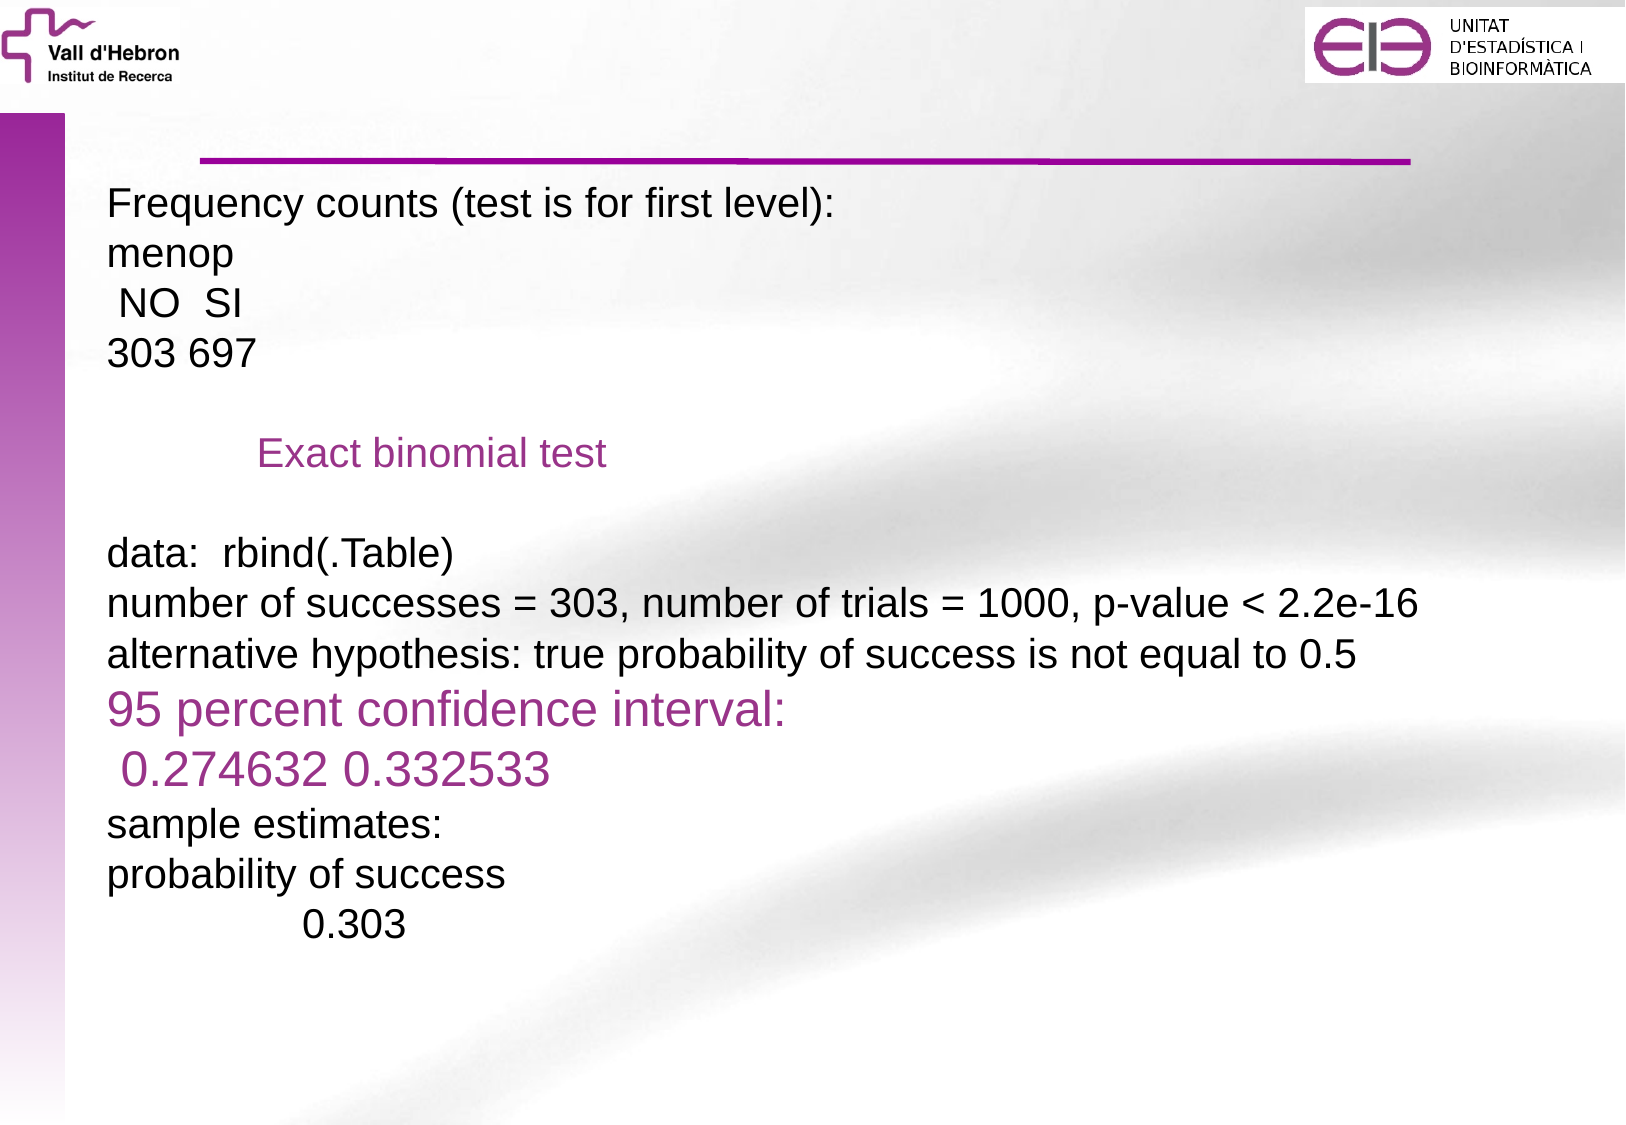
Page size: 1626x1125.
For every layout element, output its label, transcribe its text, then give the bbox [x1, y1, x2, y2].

text_box Frequency counts (test is for first level): menop NO SI 303 697 Exact binomial test data: rbind(.Table) number of successes = 303, number of trials = 1000, p-value < 2.2e-16 alternative hypothesis: true probability of success is not equal to 0.5 95 percent confidence interval: 0.274632 0.332533 sample estimates: probability of success 0.303 [91, 168, 1545, 954]
picture [1305, 7, 1625, 83]
slide_number 41 [0, 0, 1625, 1125]
picture [0, 7, 180, 84]
